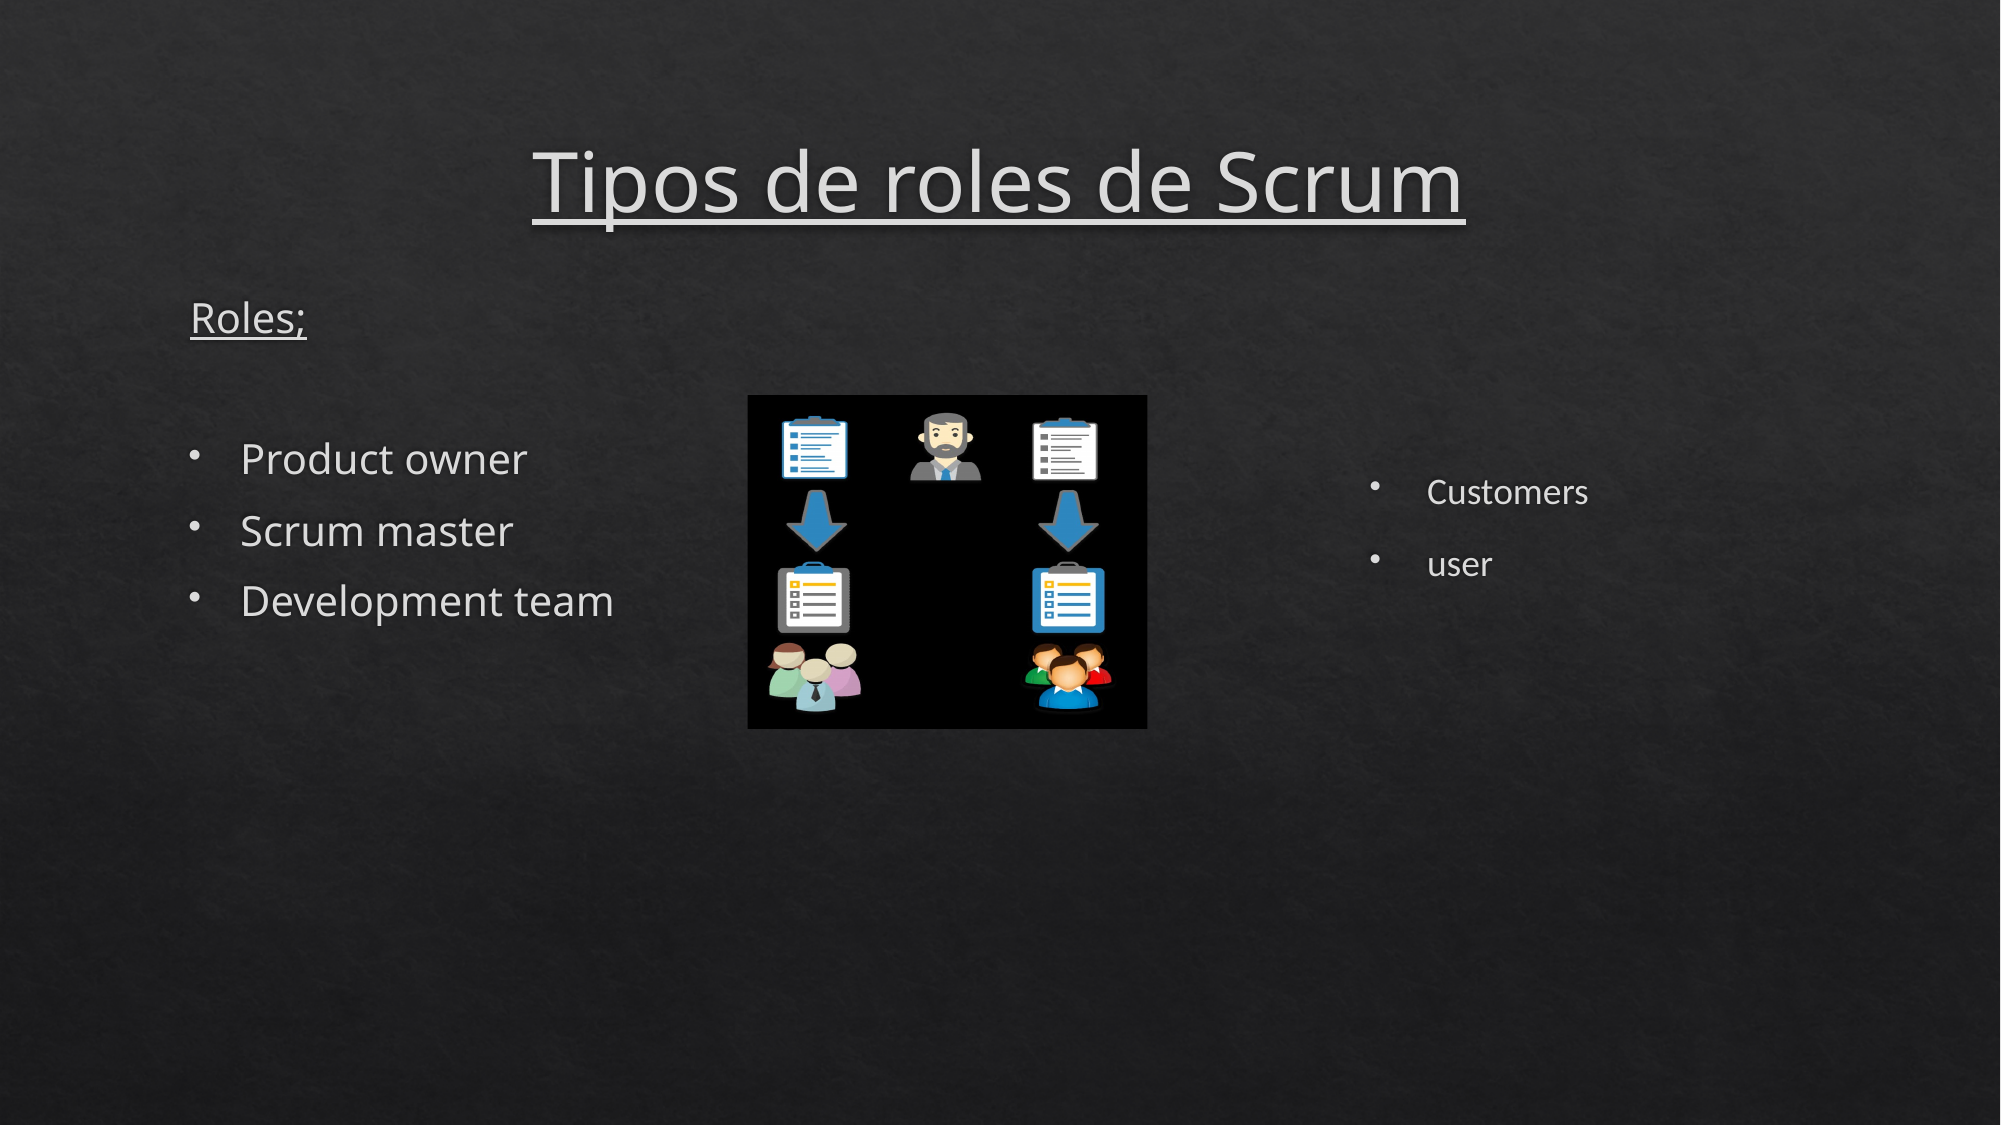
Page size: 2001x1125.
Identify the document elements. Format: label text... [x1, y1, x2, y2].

list Roles; Product owner Scrum master Development team [169, 284, 1000, 918]
list Customers user [1355, 456, 1831, 669]
title Tipos de roles de Scrum [149, 99, 1849, 260]
text_box [746, 395, 1149, 730]
